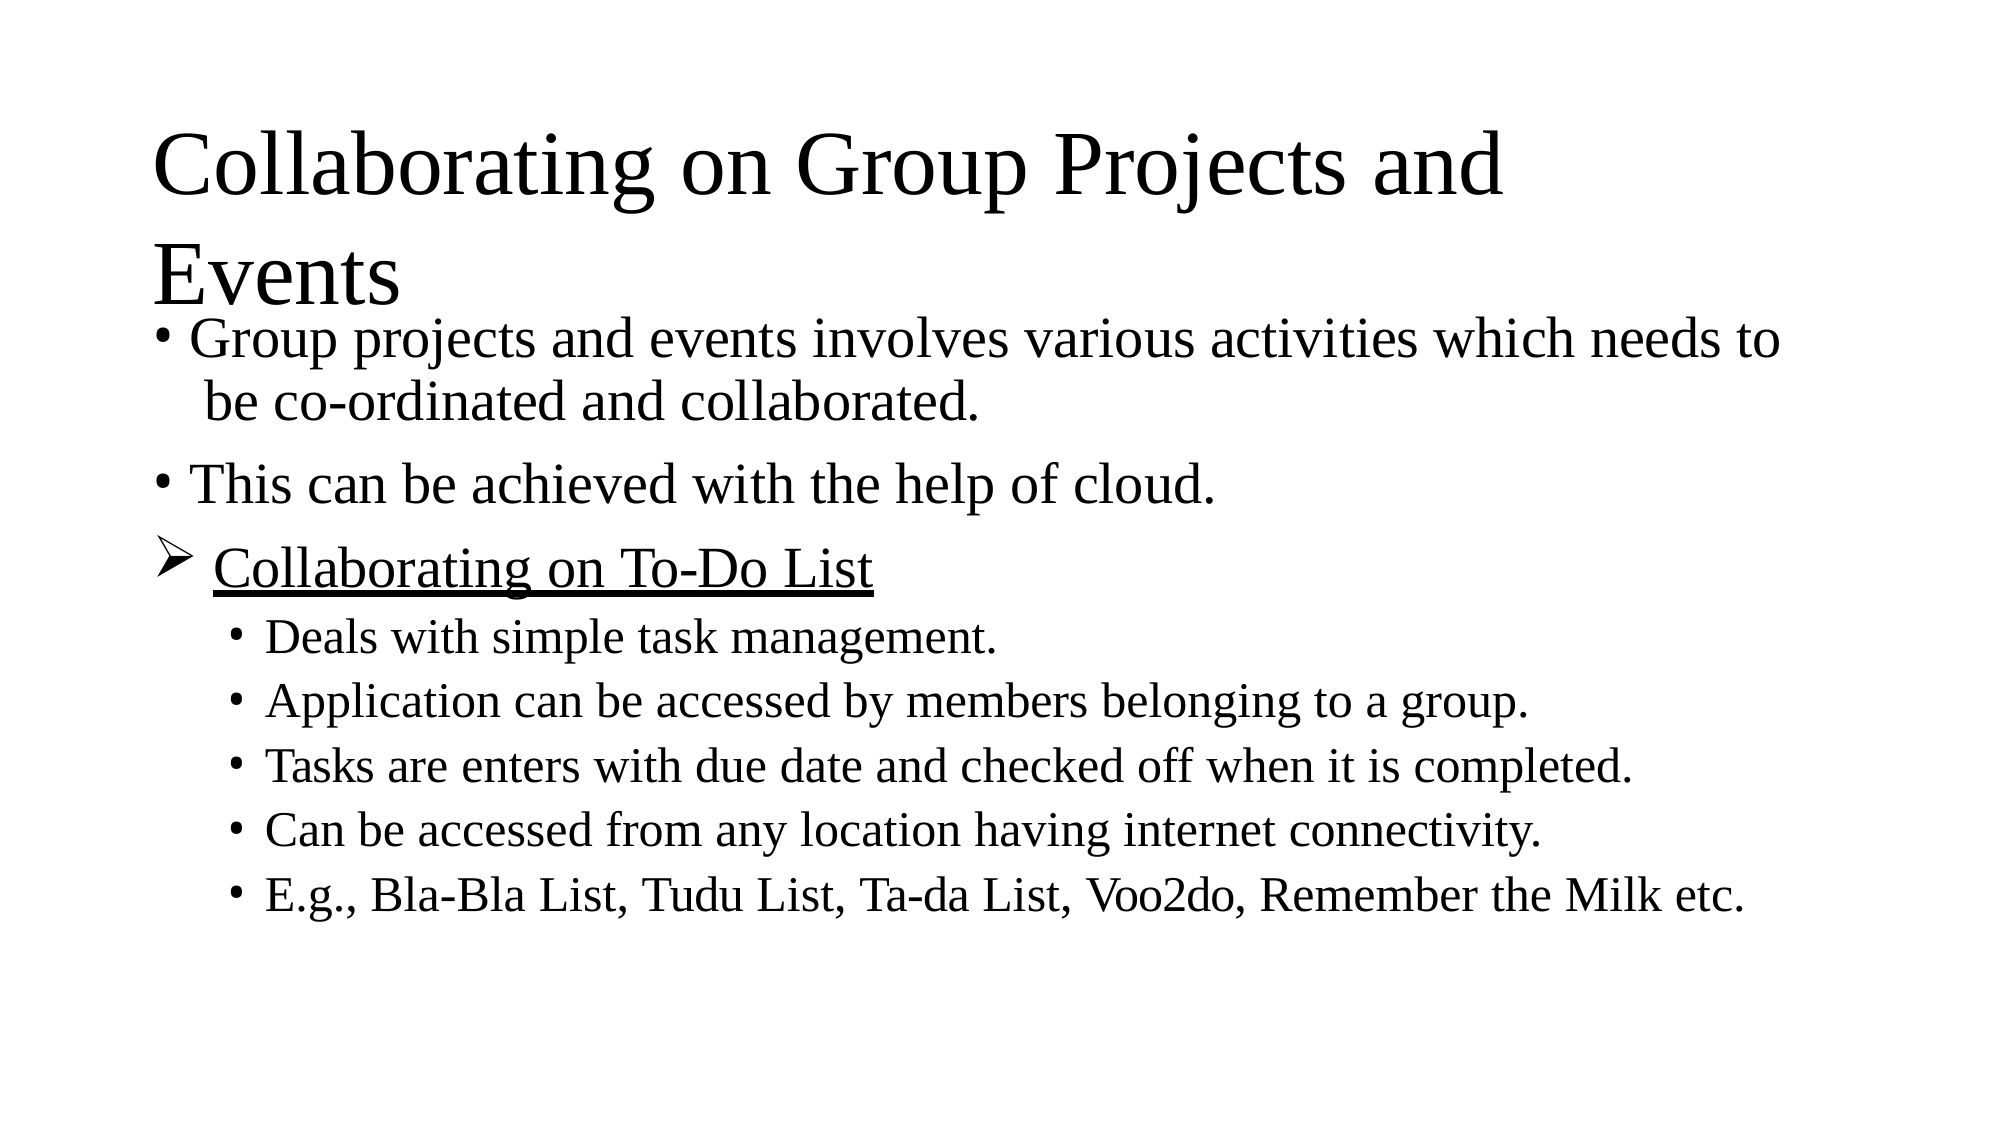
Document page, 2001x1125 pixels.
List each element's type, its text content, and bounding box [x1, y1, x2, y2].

text_box Group projects and events involves various activities which needs to be co-ordinated and collaborated. This can be achieved with the help of cloud. Collaborating on To-Do List Deals with simple task management. Application can be accessed by members belonging to a group. Tasks are enters with due date and checked off when it is completed. Can be accessed from any location having internet connectivity. E.g., Bla-Bla List, Tudu List, Ta-da List, Voo2do, Remember the Milk etc. [150, 295, 1789, 922]
title Collaborating on Group Projects and Events [150, 100, 1777, 295]
